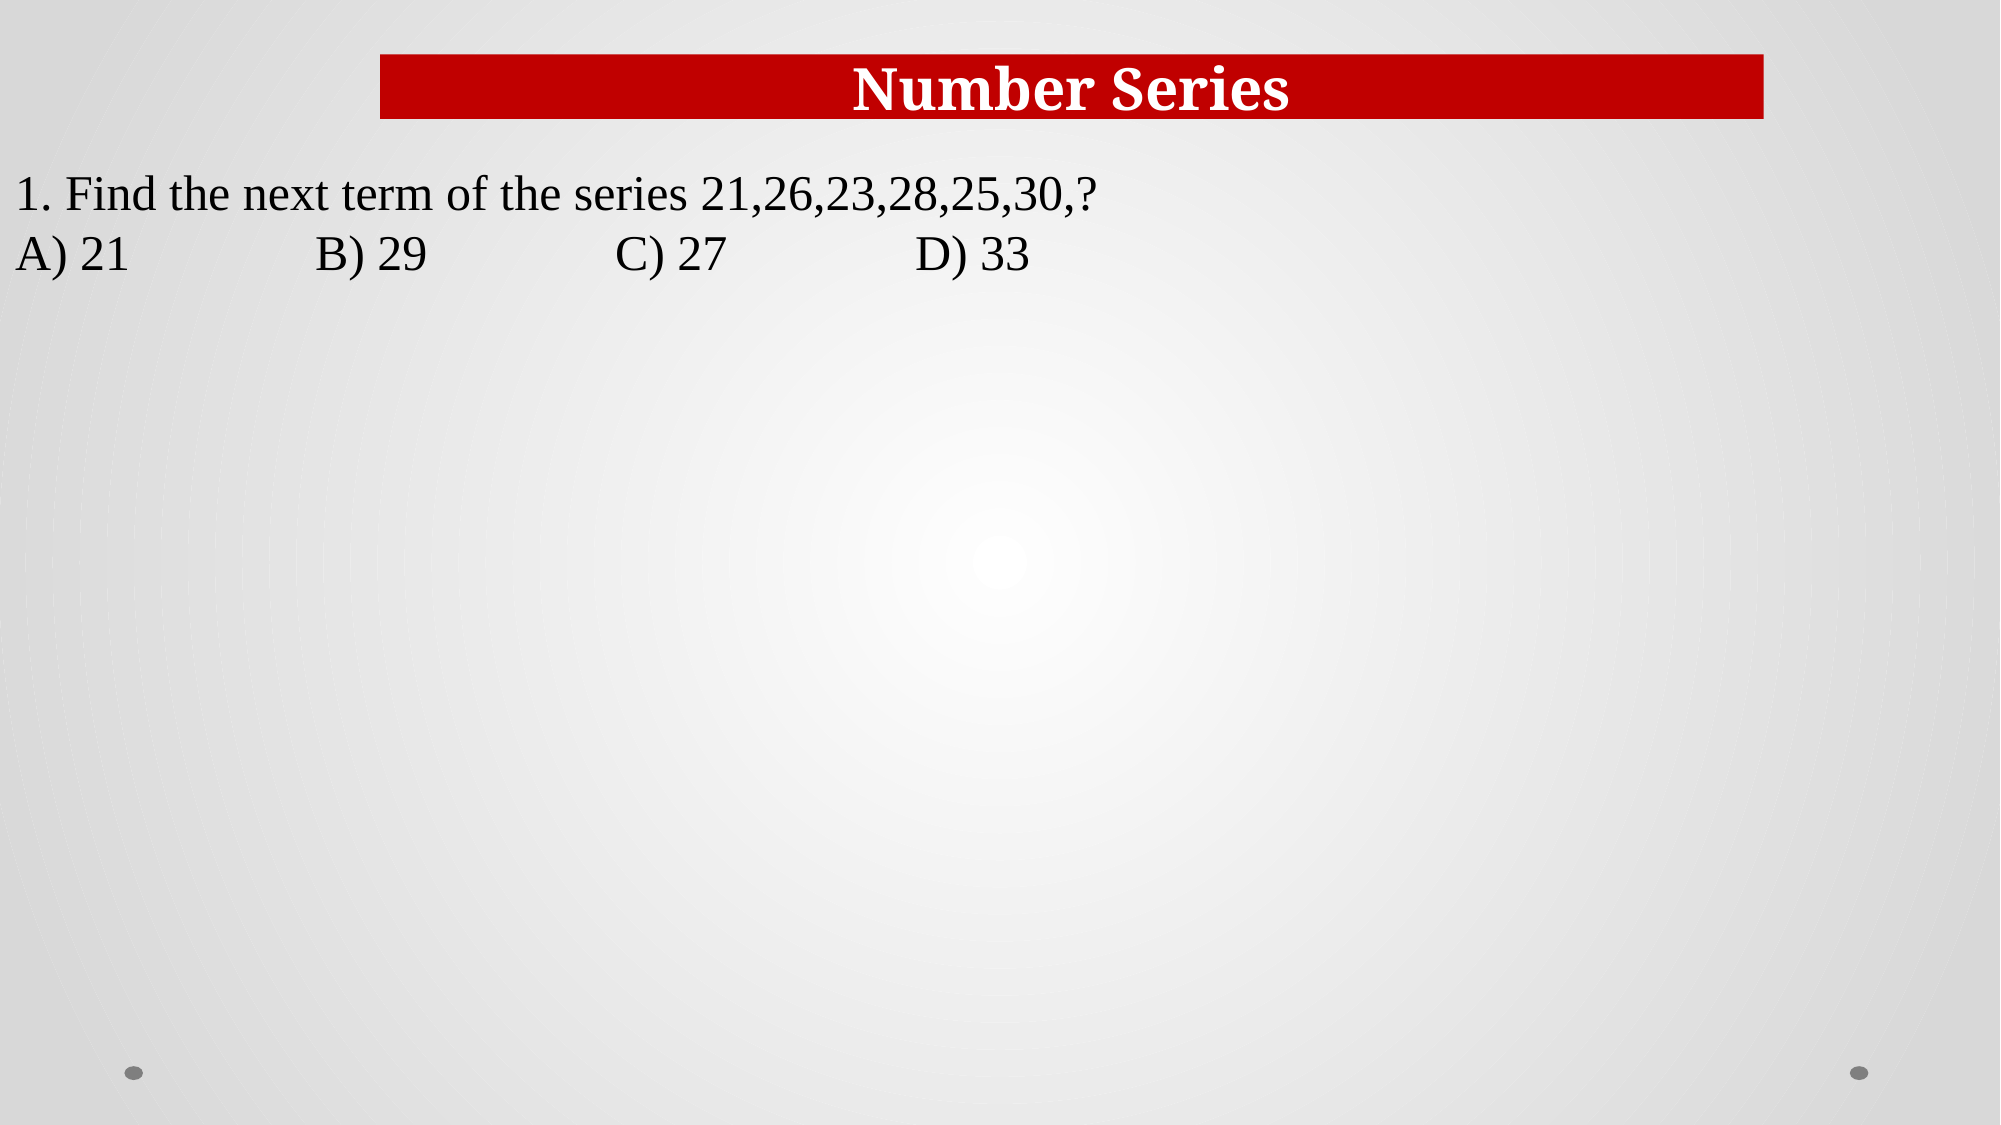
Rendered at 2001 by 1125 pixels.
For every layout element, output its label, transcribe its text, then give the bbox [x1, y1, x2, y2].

text_box Number Series [380, 54, 1764, 119]
text_box 1. Find the next term of the series 21,26,23,28,25,30,? A) 21 B) 29 C) 27 D) 33 [0, 152, 1819, 348]
